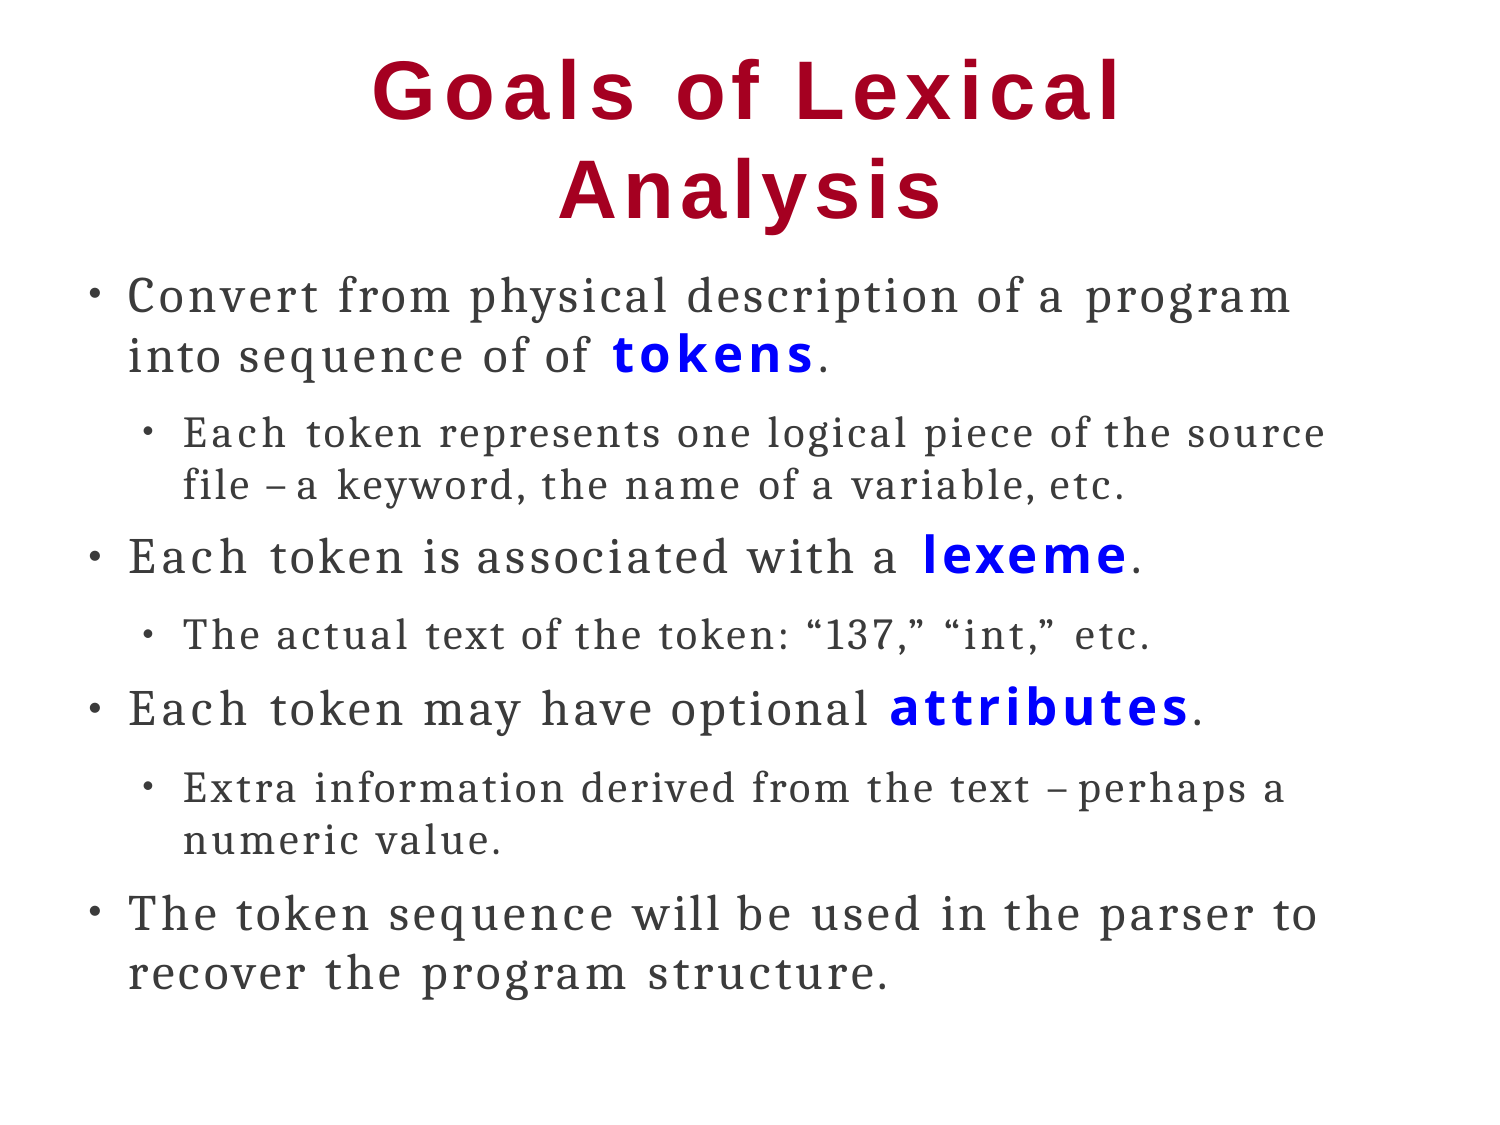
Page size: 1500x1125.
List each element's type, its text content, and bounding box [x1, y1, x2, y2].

text_box ● [140, 618, 160, 644]
text_box ● [86, 538, 109, 567]
text_box ● [86, 275, 109, 305]
text_box Each token may have optional attributes. [127, 672, 1223, 736]
text_box Extra information derived from the text – perhaps a numeric value. The token sequence will be used in the parser to recover the program structure. [127, 754, 1386, 1000]
text_box The actual text of the token: “137,” “int,” etc. [181, 603, 1212, 659]
text_box ● [86, 893, 109, 922]
title Goals of Lexical Analysis [225, 34, 1273, 236]
text_box Convert from physical description of a program into sequence of of tokens. [127, 258, 1358, 383]
text_box ● [86, 690, 109, 719]
text_box Each token represents one logical piece of the source file – a keyword, the name of a variable, etc. Each token is associated with a lexeme. [127, 399, 1395, 584]
